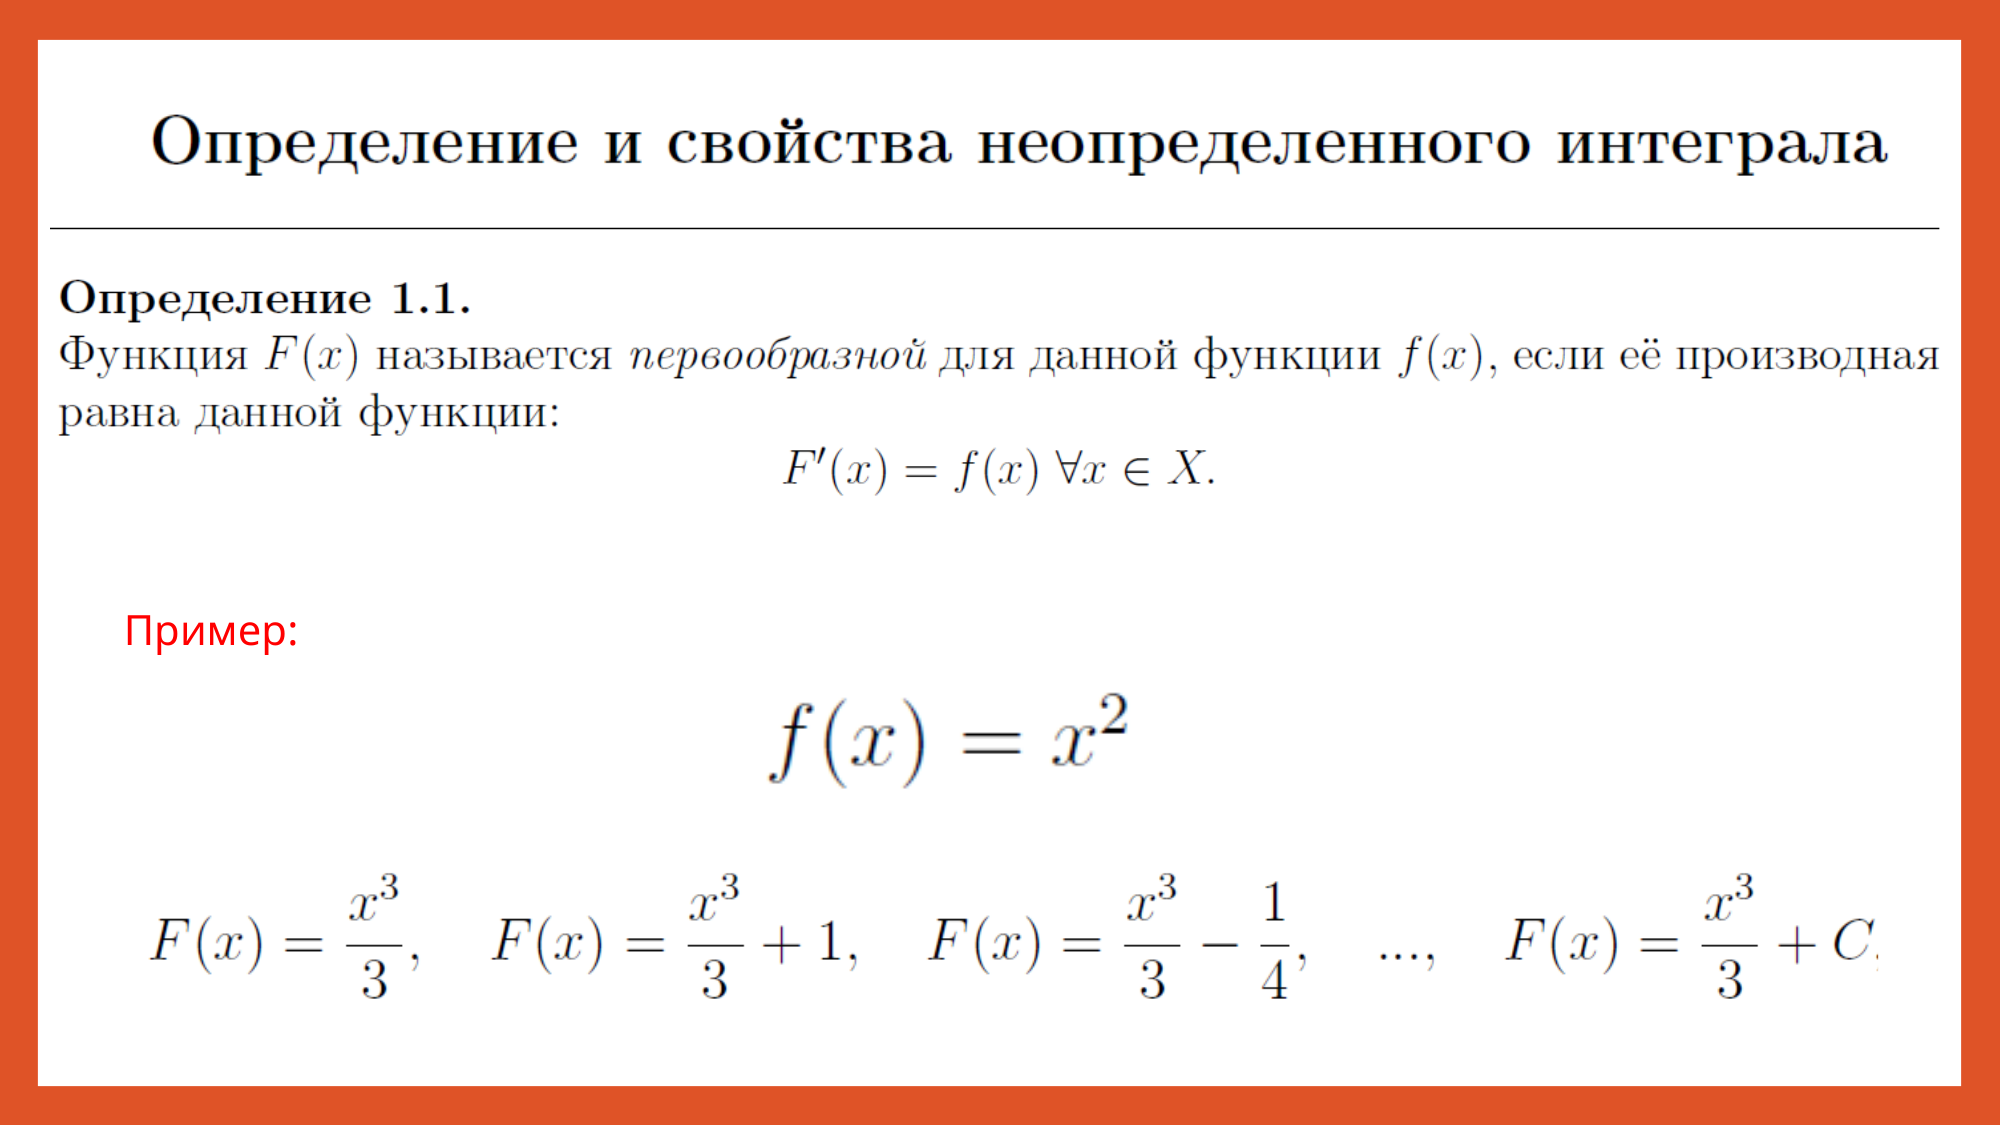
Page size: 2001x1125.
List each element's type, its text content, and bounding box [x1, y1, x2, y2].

picture [108, 99, 1936, 190]
picture [108, 854, 1879, 1011]
text_box Пример: [109, 596, 320, 661]
picture [49, 211, 1940, 543]
picture [743, 683, 1153, 802]
